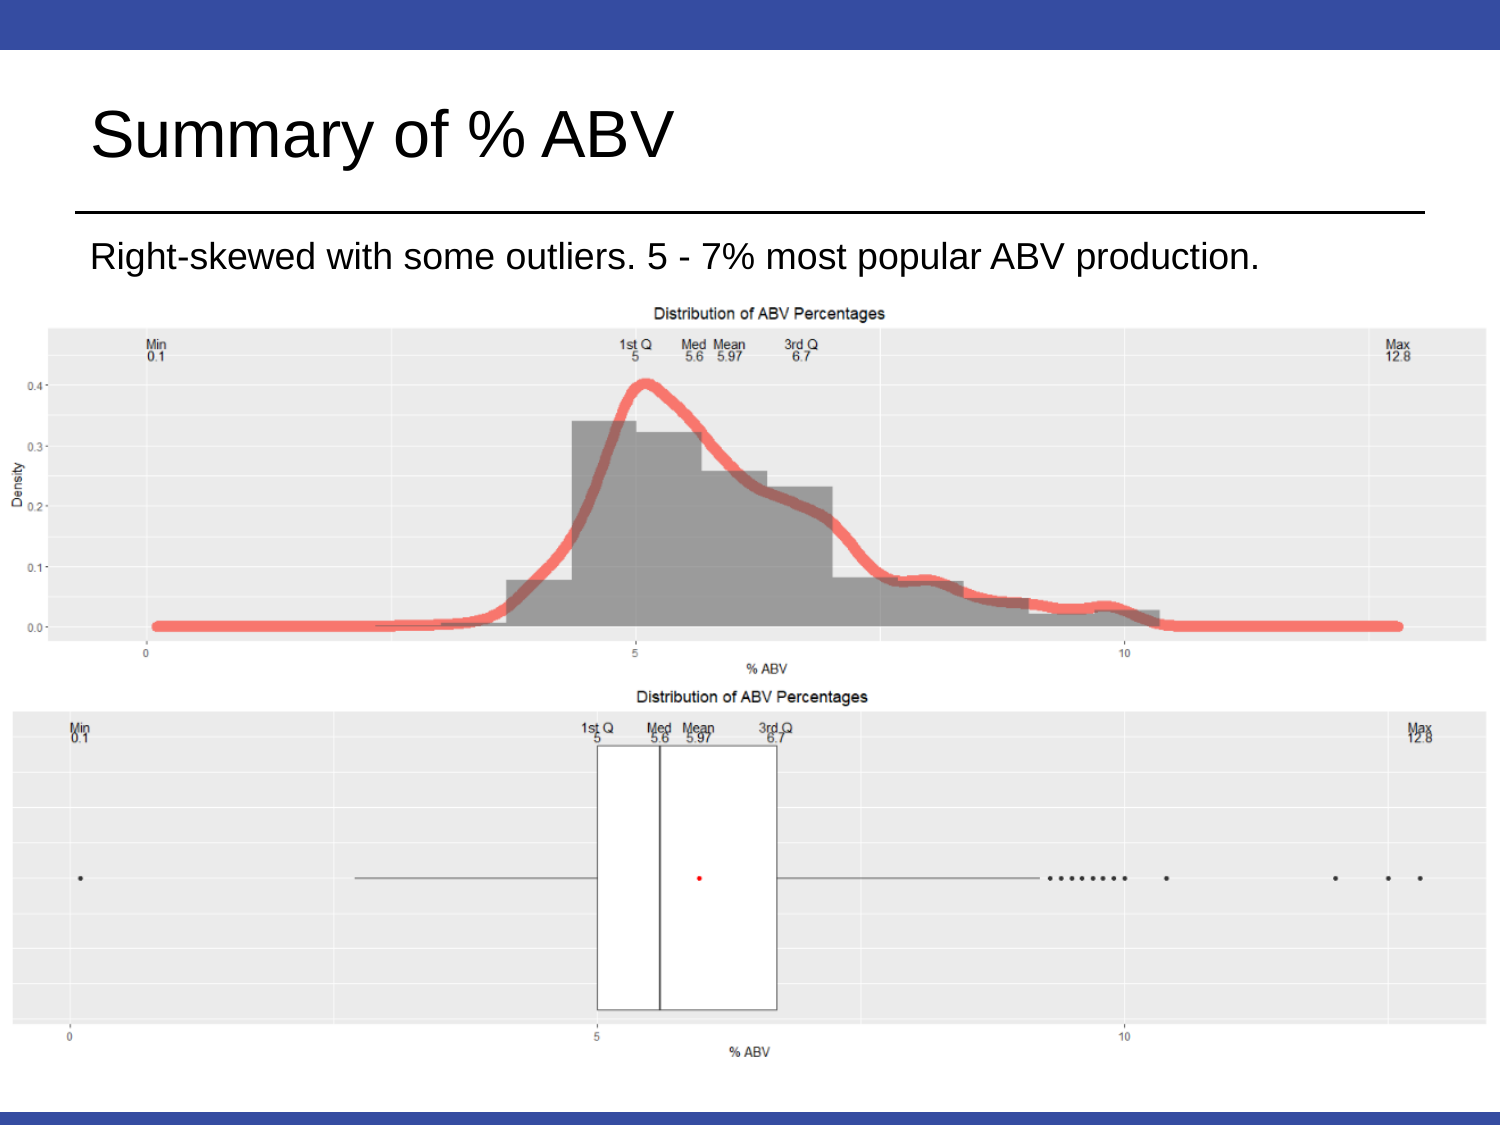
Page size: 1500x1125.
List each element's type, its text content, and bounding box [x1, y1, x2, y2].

text_box Right-skewed with some outliers. 5 - 7% most popular ABV production. [74, 224, 1425, 285]
title Summary of % ABV [75, 37, 1425, 224]
picture [5, 296, 1488, 1067]
